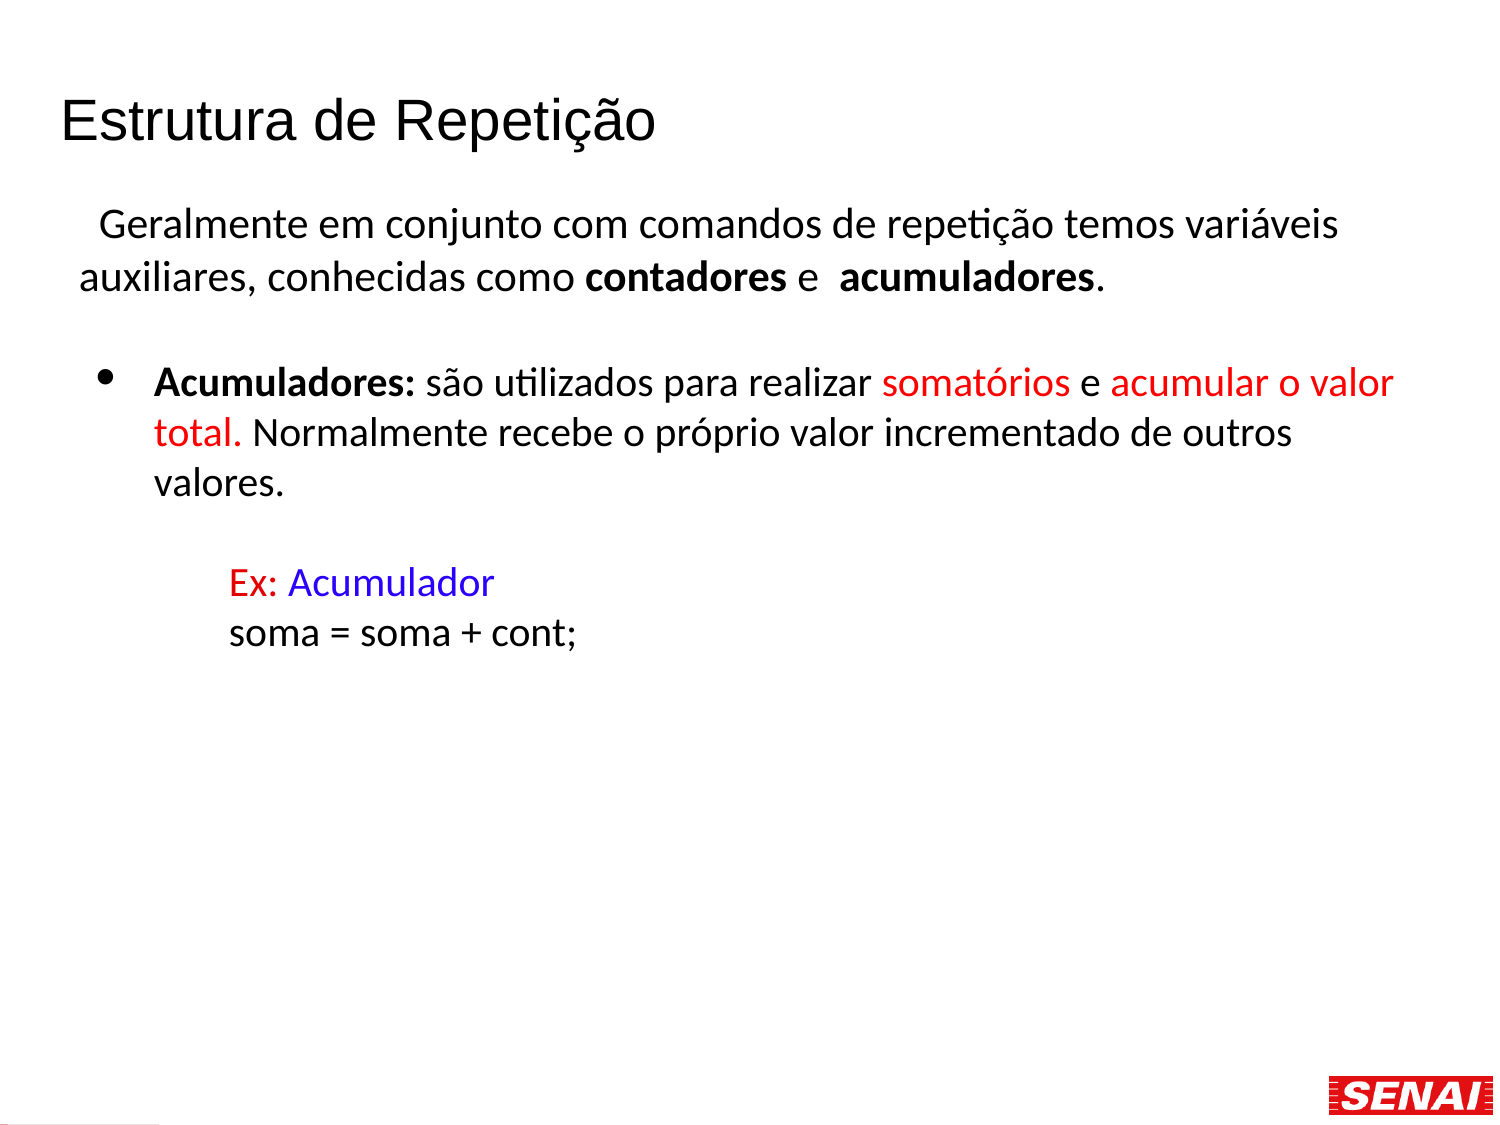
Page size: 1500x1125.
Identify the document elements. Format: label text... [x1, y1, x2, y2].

title Estrutura de Repetição [45, 26, 1372, 207]
picture [1329, 1076, 1493, 1115]
text_box Geralmente em conjunto com comandos de repetição temos variáveis auxiliares, conhecidas como contadores e acumuladores. Acumuladores: são utilizados para realizar somatórios e acumular o valor total. Normalmente recebe o próprio valor incrementado de outros valores. Ex: Acumulador soma = soma + cont; [63, 187, 1436, 1017]
